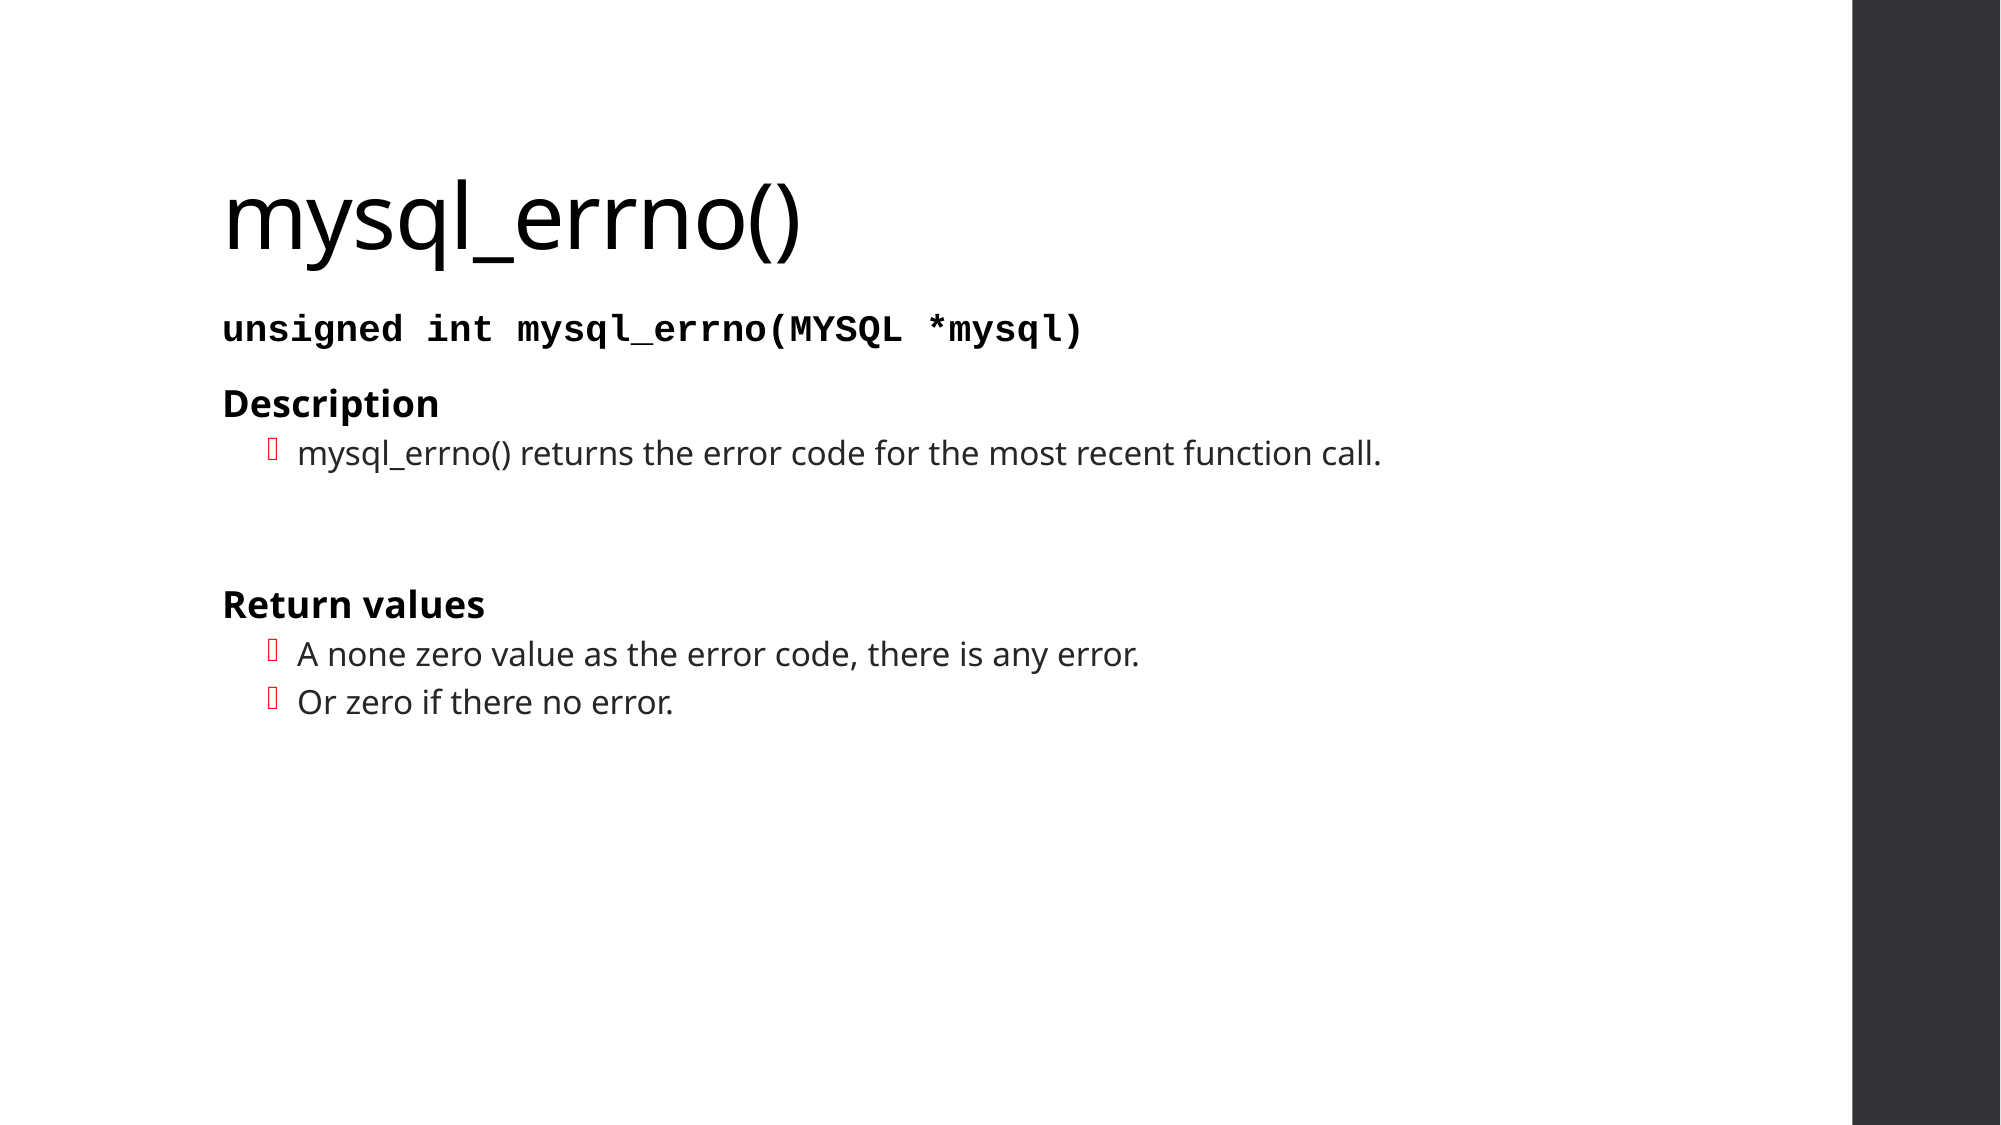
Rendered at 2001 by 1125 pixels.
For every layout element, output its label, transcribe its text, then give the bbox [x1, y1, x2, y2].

list unsigned int mysql_errno(MYSQL *mysql) Description mysql_errno() returns the error code for the most recent function call. Return values A none zero value as the error code, there is any error. Or zero if there no error. [206, 299, 1617, 1014]
title mysql_errno() [206, 60, 1797, 278]
